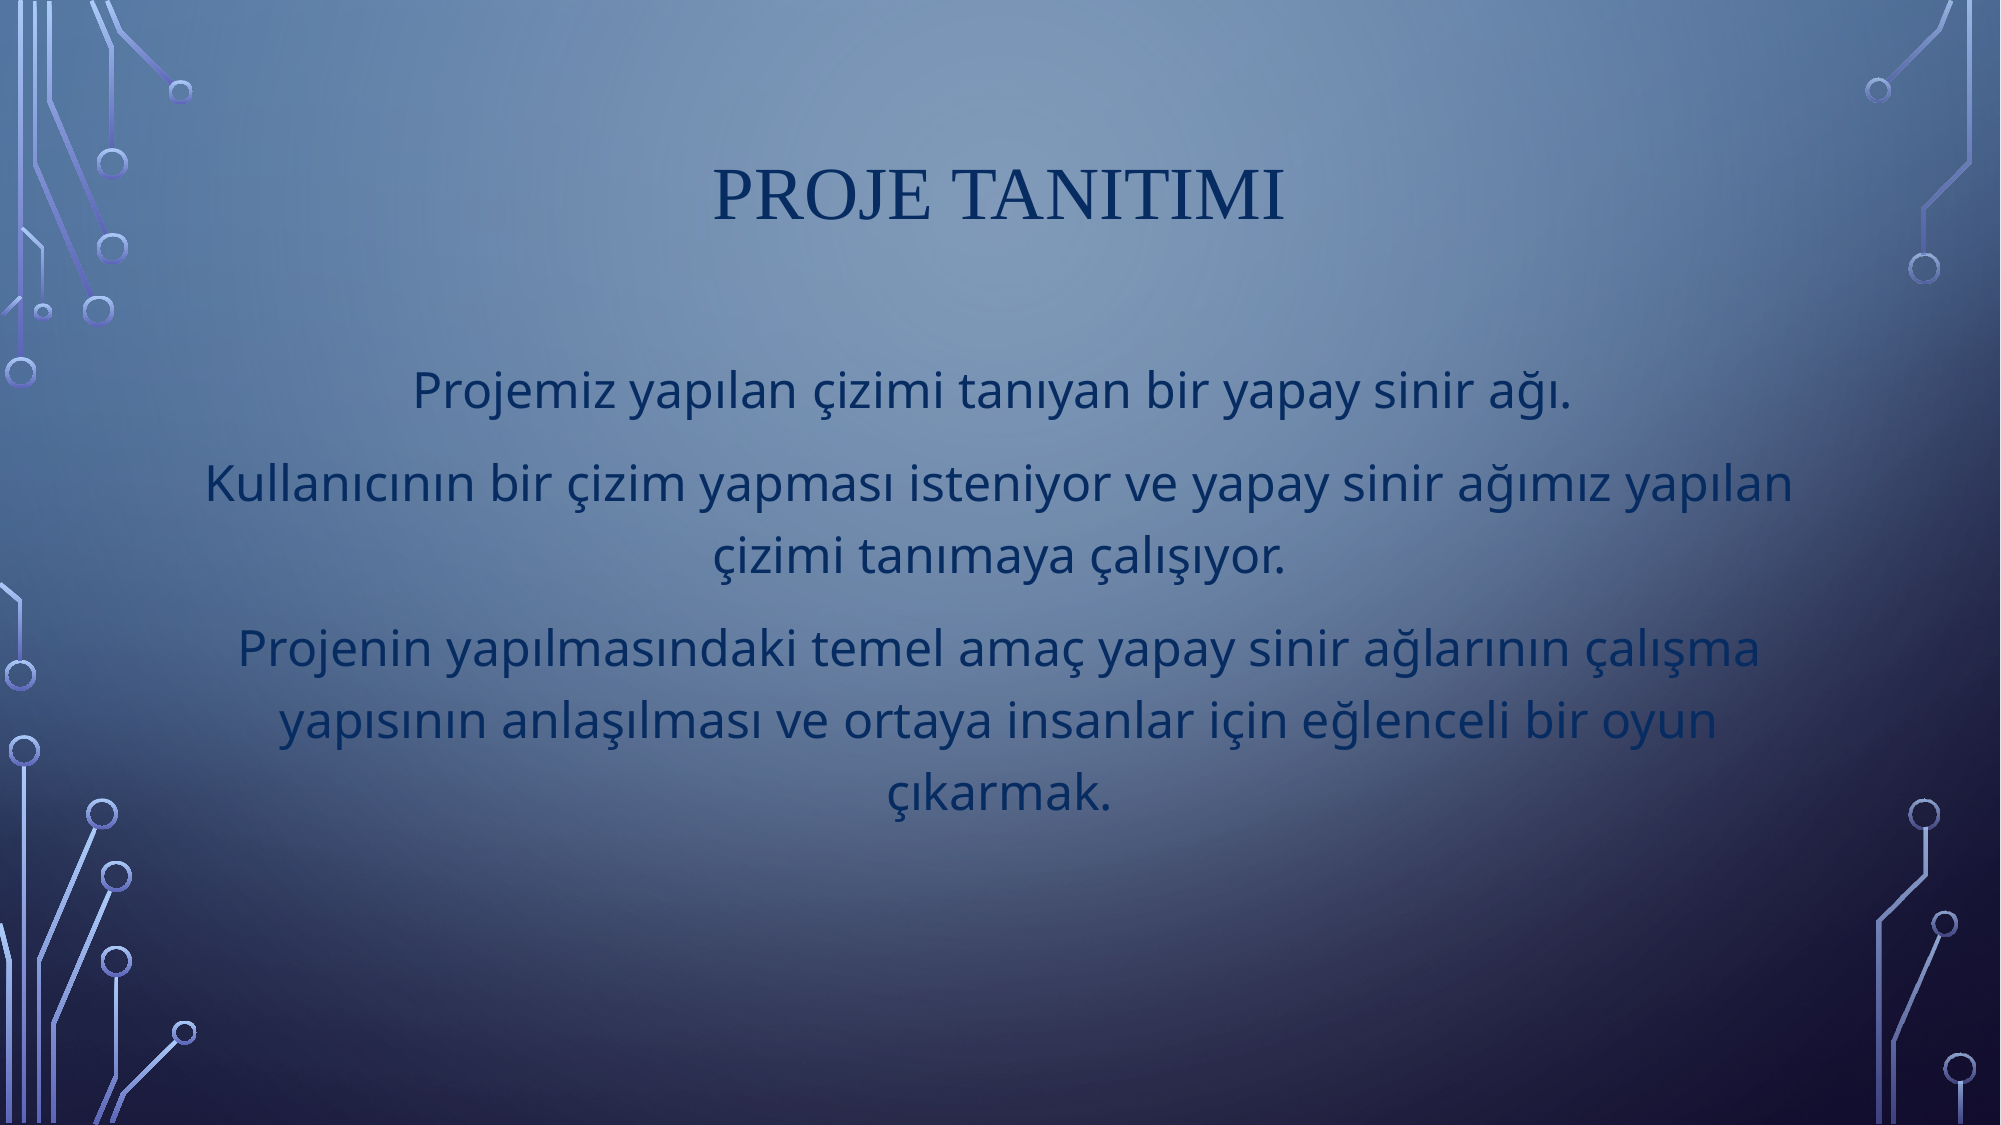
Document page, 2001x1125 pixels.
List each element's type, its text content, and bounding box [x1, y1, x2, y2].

list Projemiz yapılan çizimi tanıyan bir yapay sinir ağı. Kullanıcının bir çizim yapması isteniyor ve yapay sinir ağımız yapılan çizimi tanımaya çalışıyor. Projenin yapılmasındaki temel amaç yapay sinir ağlarının çalışma yapısının anlaşılması ve ortaya insanlar için eğlenceli bir oyun çıkarmak. [187, 339, 1813, 1041]
title Proje tanıtımı [187, 113, 1813, 279]
